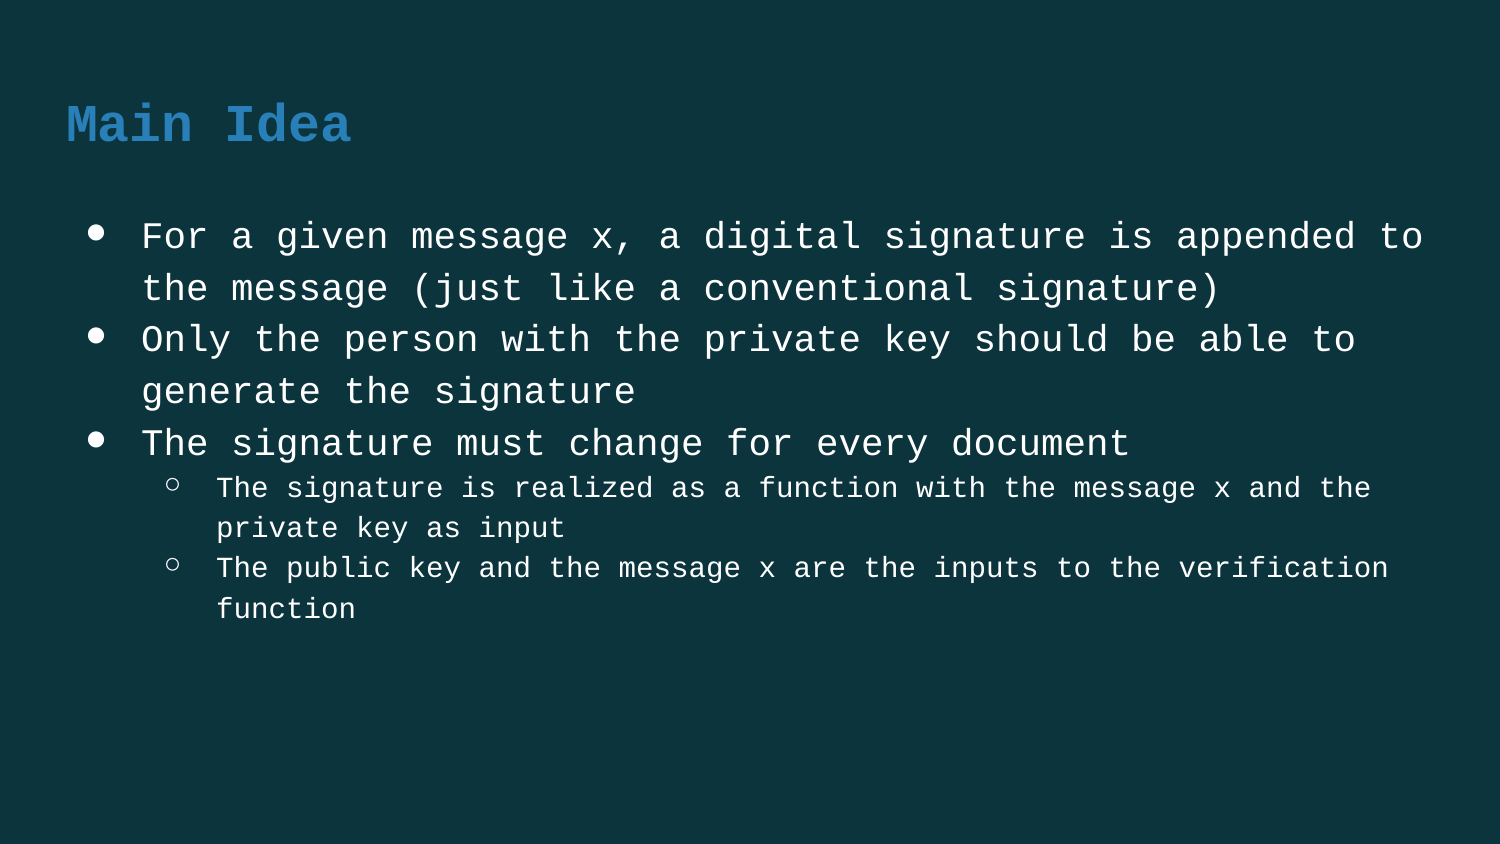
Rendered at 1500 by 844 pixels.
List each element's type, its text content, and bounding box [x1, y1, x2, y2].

list For a given message x, a digital signature is appended to the message (just like a conventional signature) Only the person with the private key should be able to generate the signature The signature must change for every document The signature is realized as a function with the message x and the private key as input The public key and the message x are the inputs to the verification function [51, 189, 1449, 750]
title Main Idea [51, 72, 1449, 167]
